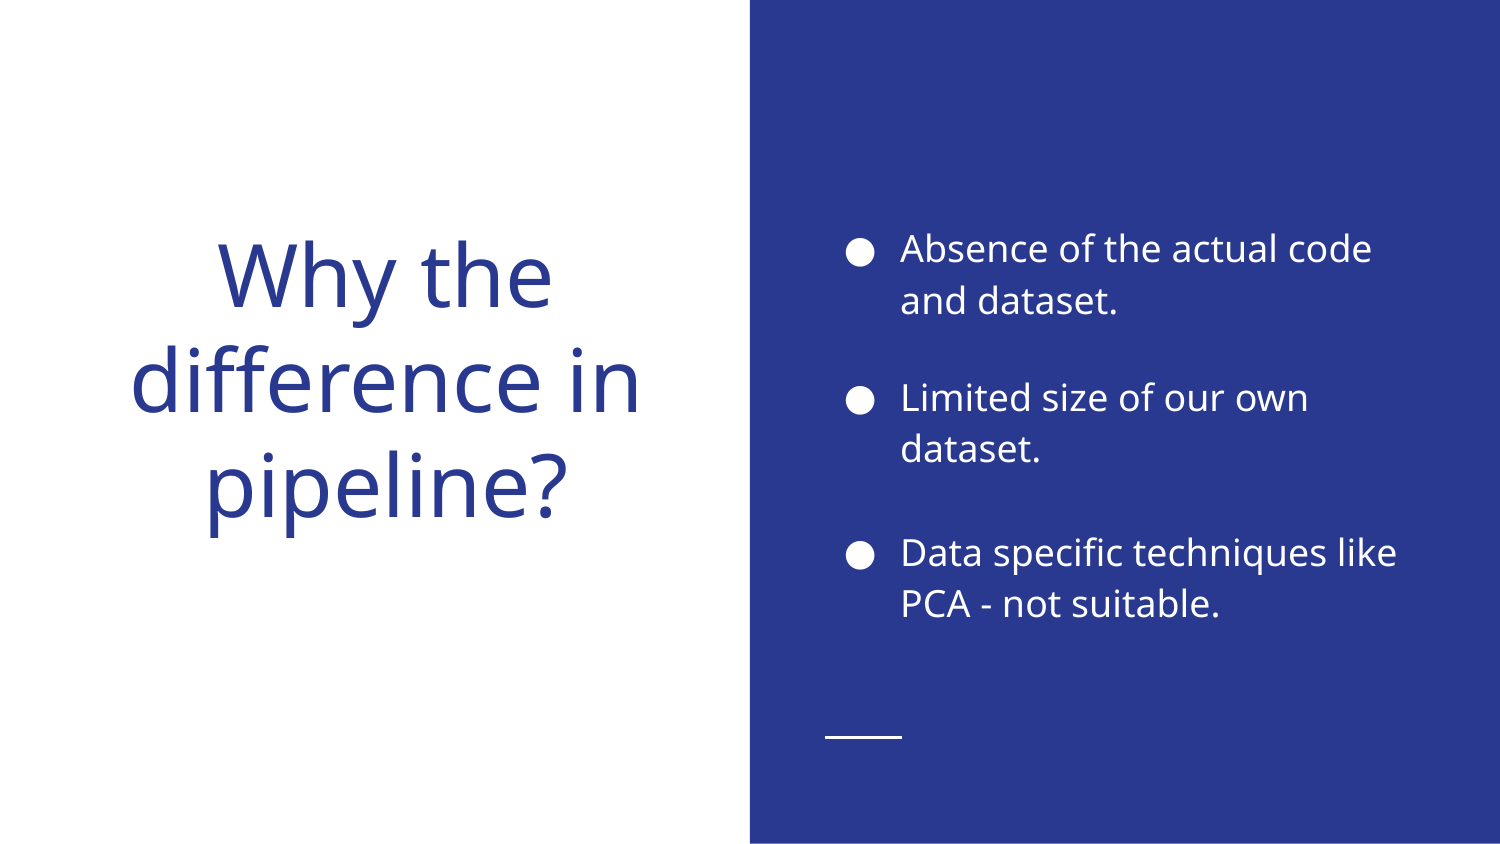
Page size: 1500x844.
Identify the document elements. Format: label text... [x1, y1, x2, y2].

title Why the difference in pipeline? [54, 293, 719, 551]
list Absence of the actual code and dataset. Limited size of our own dataset. Data specific techniques like PCA - not suitable. [810, 118, 1440, 725]
